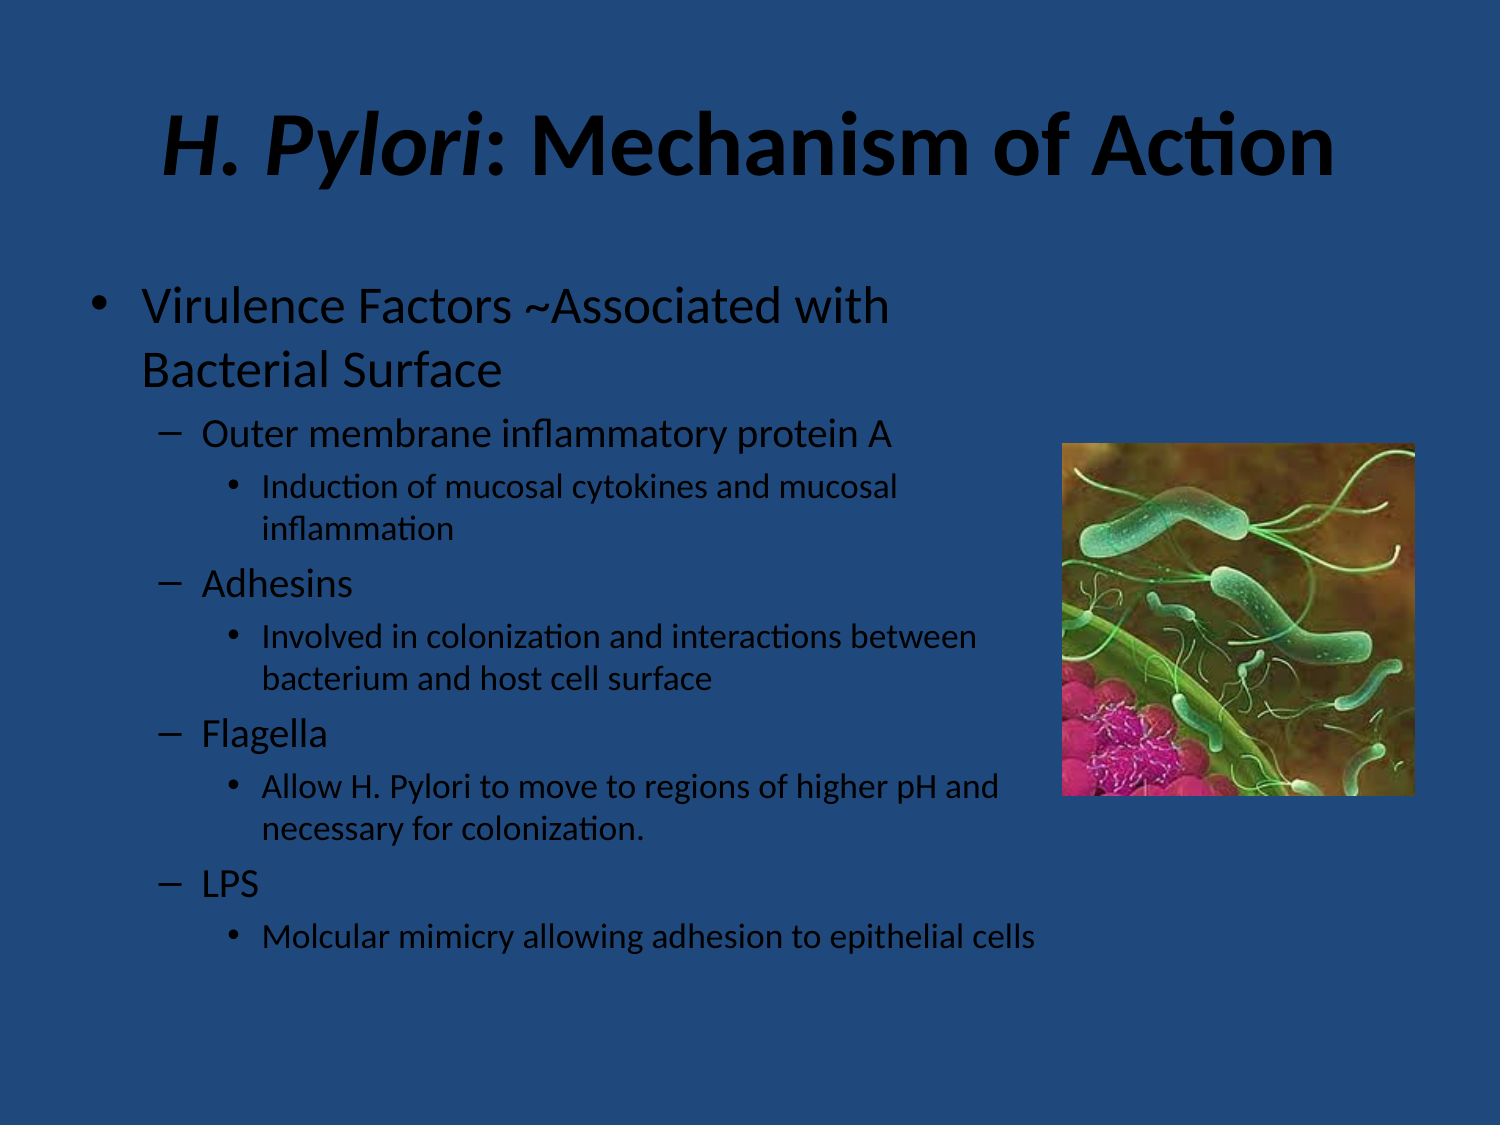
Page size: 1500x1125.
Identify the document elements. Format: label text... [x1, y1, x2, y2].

title H. Pylori: Mechanism of Action [75, 45, 1425, 233]
picture [1062, 443, 1415, 796]
list Virulence Factors ~Associated with Bacterial Surface Outer membrane inflammatory protein A Induction of mucosal cytokines and mucosal inflammation Adhesins Involved in colonization and interactions between bacterium and host cell surface Flagella Allow H. Pylori to move to regions of higher pH and necessary for colonization. LPS Molcular mimicry allowing adhesion to epithelial cells [75, 262, 1063, 1005]
